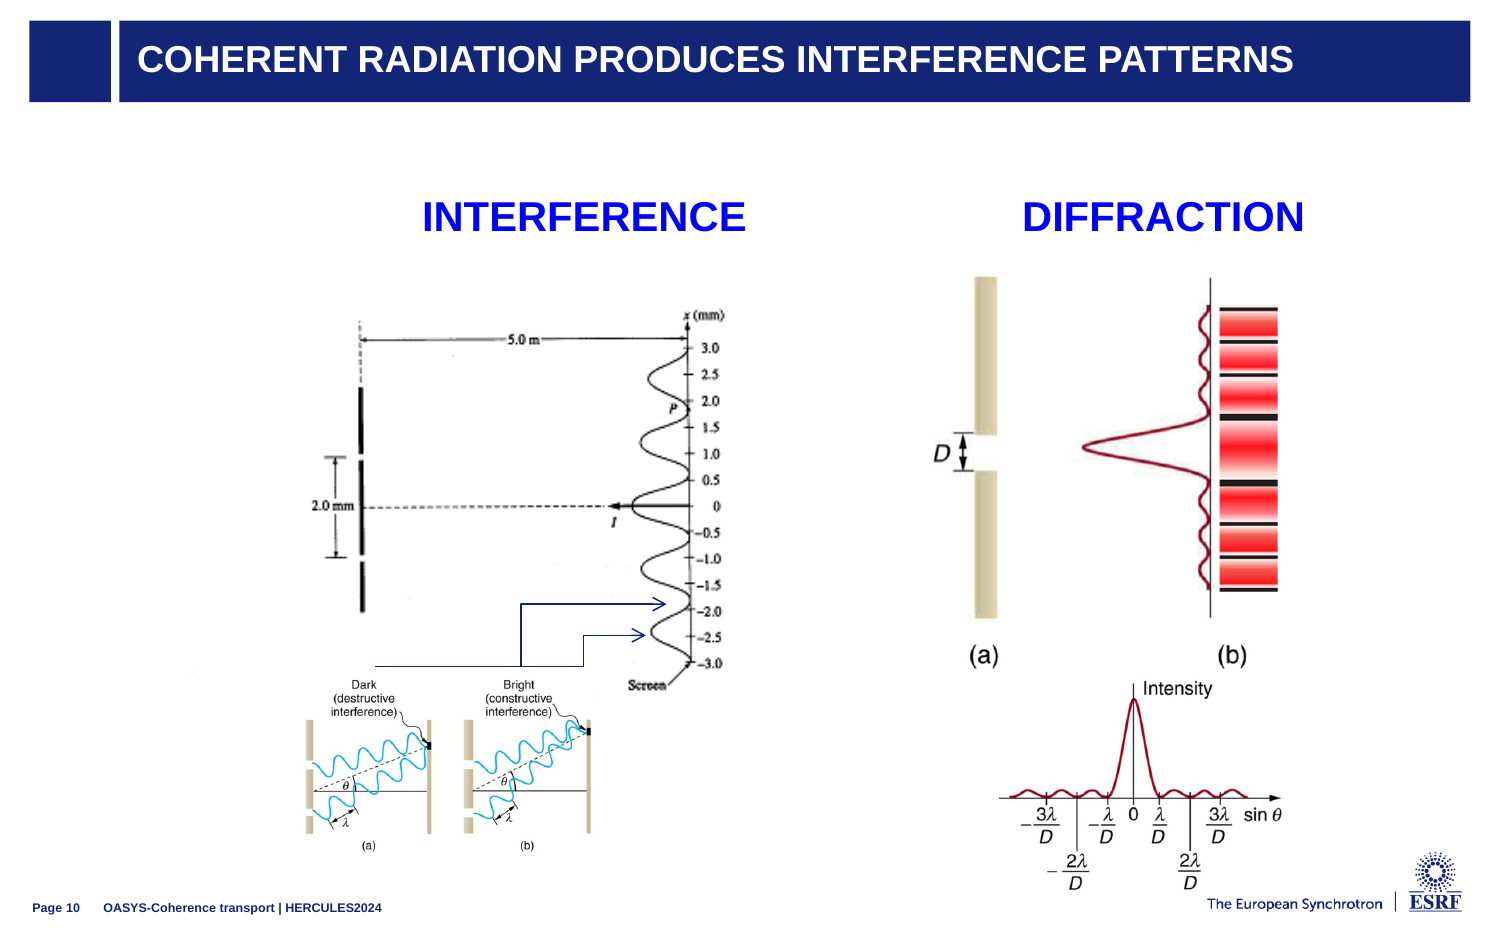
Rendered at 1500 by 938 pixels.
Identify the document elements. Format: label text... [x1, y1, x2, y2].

text_box INTERFERENCE DIFFRACTION [107, 115, 1358, 247]
title Coherent radiation produces interference patterns [119, 20, 1471, 103]
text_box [374, 603, 667, 667]
slide_number Page 10 [32, 886, 101, 916]
footer OASYS-Coherence transport | HERCULES2024 [103, 886, 1108, 916]
picture [103, 301, 752, 856]
picture [927, 270, 1500, 938]
